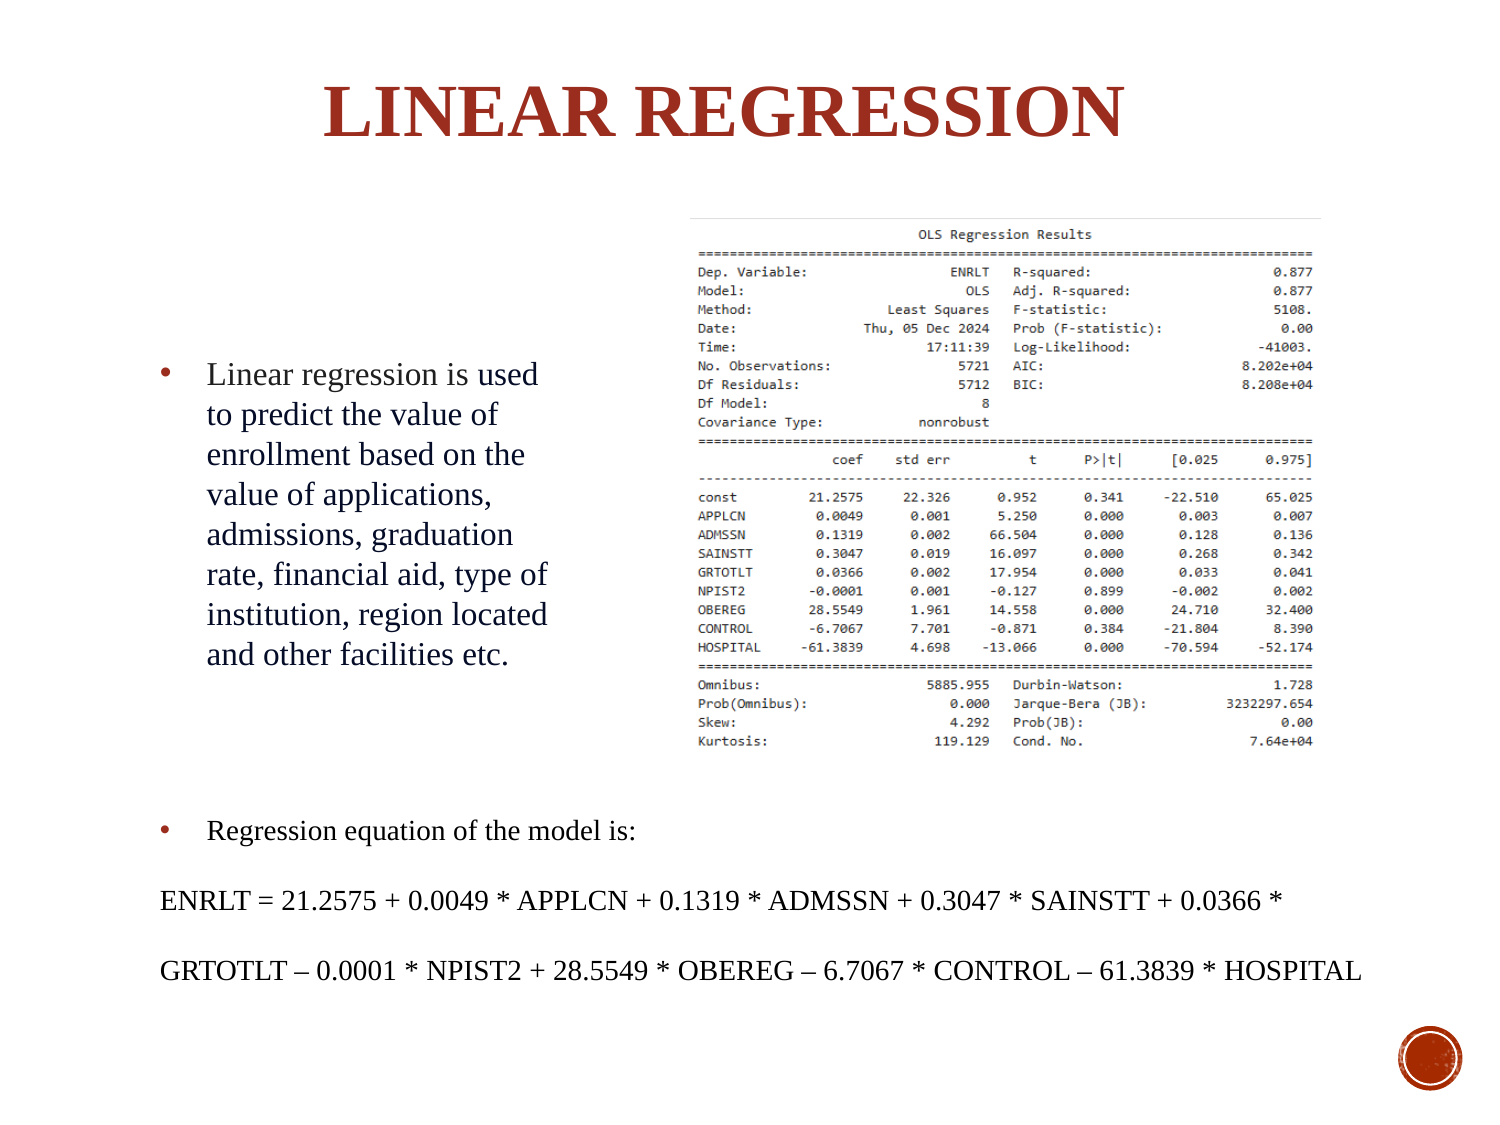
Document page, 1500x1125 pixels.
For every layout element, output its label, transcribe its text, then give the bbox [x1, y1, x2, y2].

text_box Linear regression is used to predict the value of enrollment based on the value of applications, admissions, graduation rate, financial aid, type of institution, region located and other facilities etc. [145, 345, 576, 720]
title LINEAR REGRESSION [87, 5, 1363, 219]
picture [690, 218, 1321, 750]
text_box Regression equation of the model is: ENRLT = 21.2575 + 0.0049 * APPLCN + 0.1319 * ADMSSN + 0.3047 * SAINSTT + 0.0366 * GRTOTLT – 0.0001 * NPIST2 + 28.5549 * OBEREG – 6.7067 * CONTROL – 61.3839 * HOSPITAL [145, 804, 1388, 1029]
